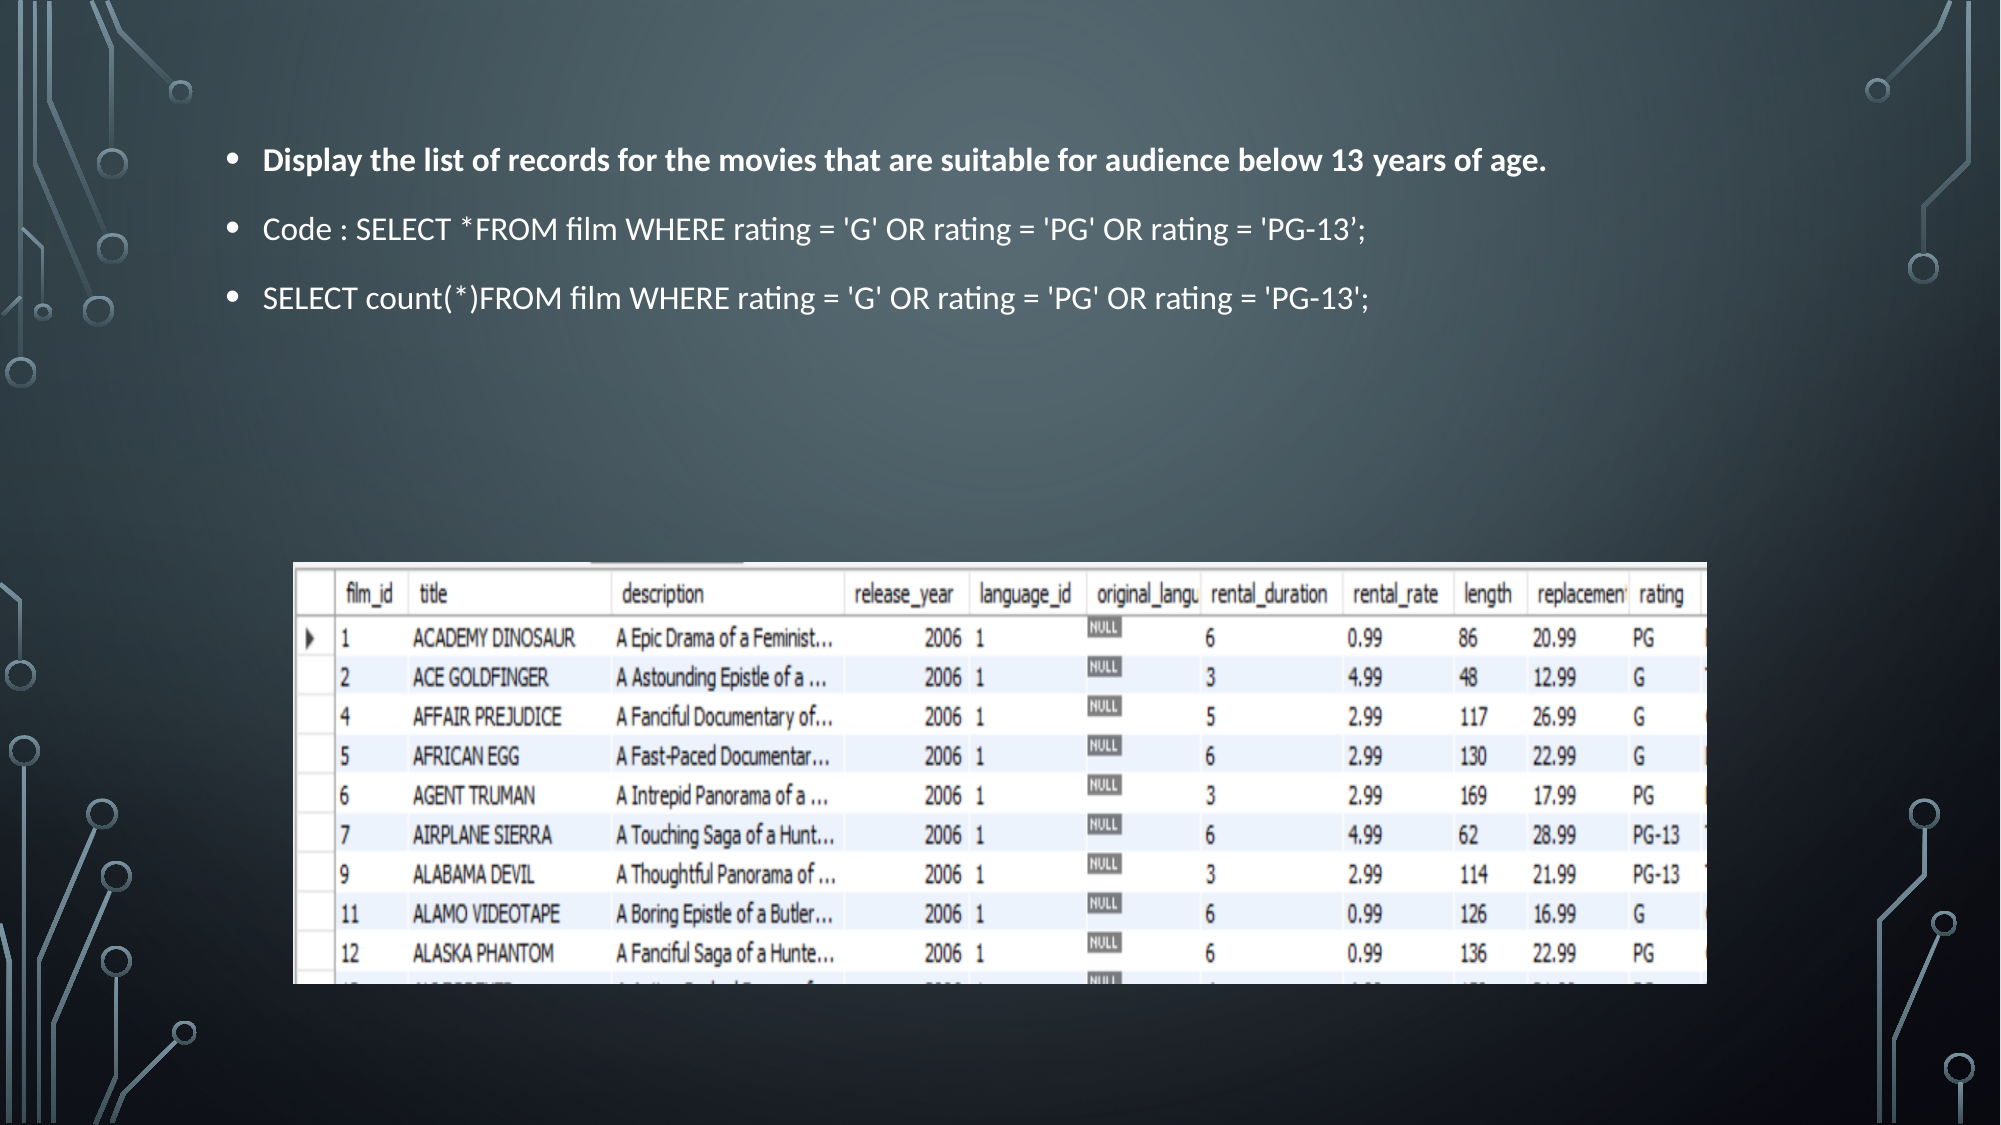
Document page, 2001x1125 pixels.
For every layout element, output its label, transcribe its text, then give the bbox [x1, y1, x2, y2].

picture [292, 562, 1708, 984]
list Display the list of records for the movies that are suitable for audience below 13 years of age. Code : SELECT *FROM film WHERE rating = 'G' OR rating = 'PG' OR rating = 'PG-13’; SELECT count(*)FROM film WHERE rating = 'G' OR rating = 'PG' OR rating = 'PG-13'; [210, 123, 1836, 393]
